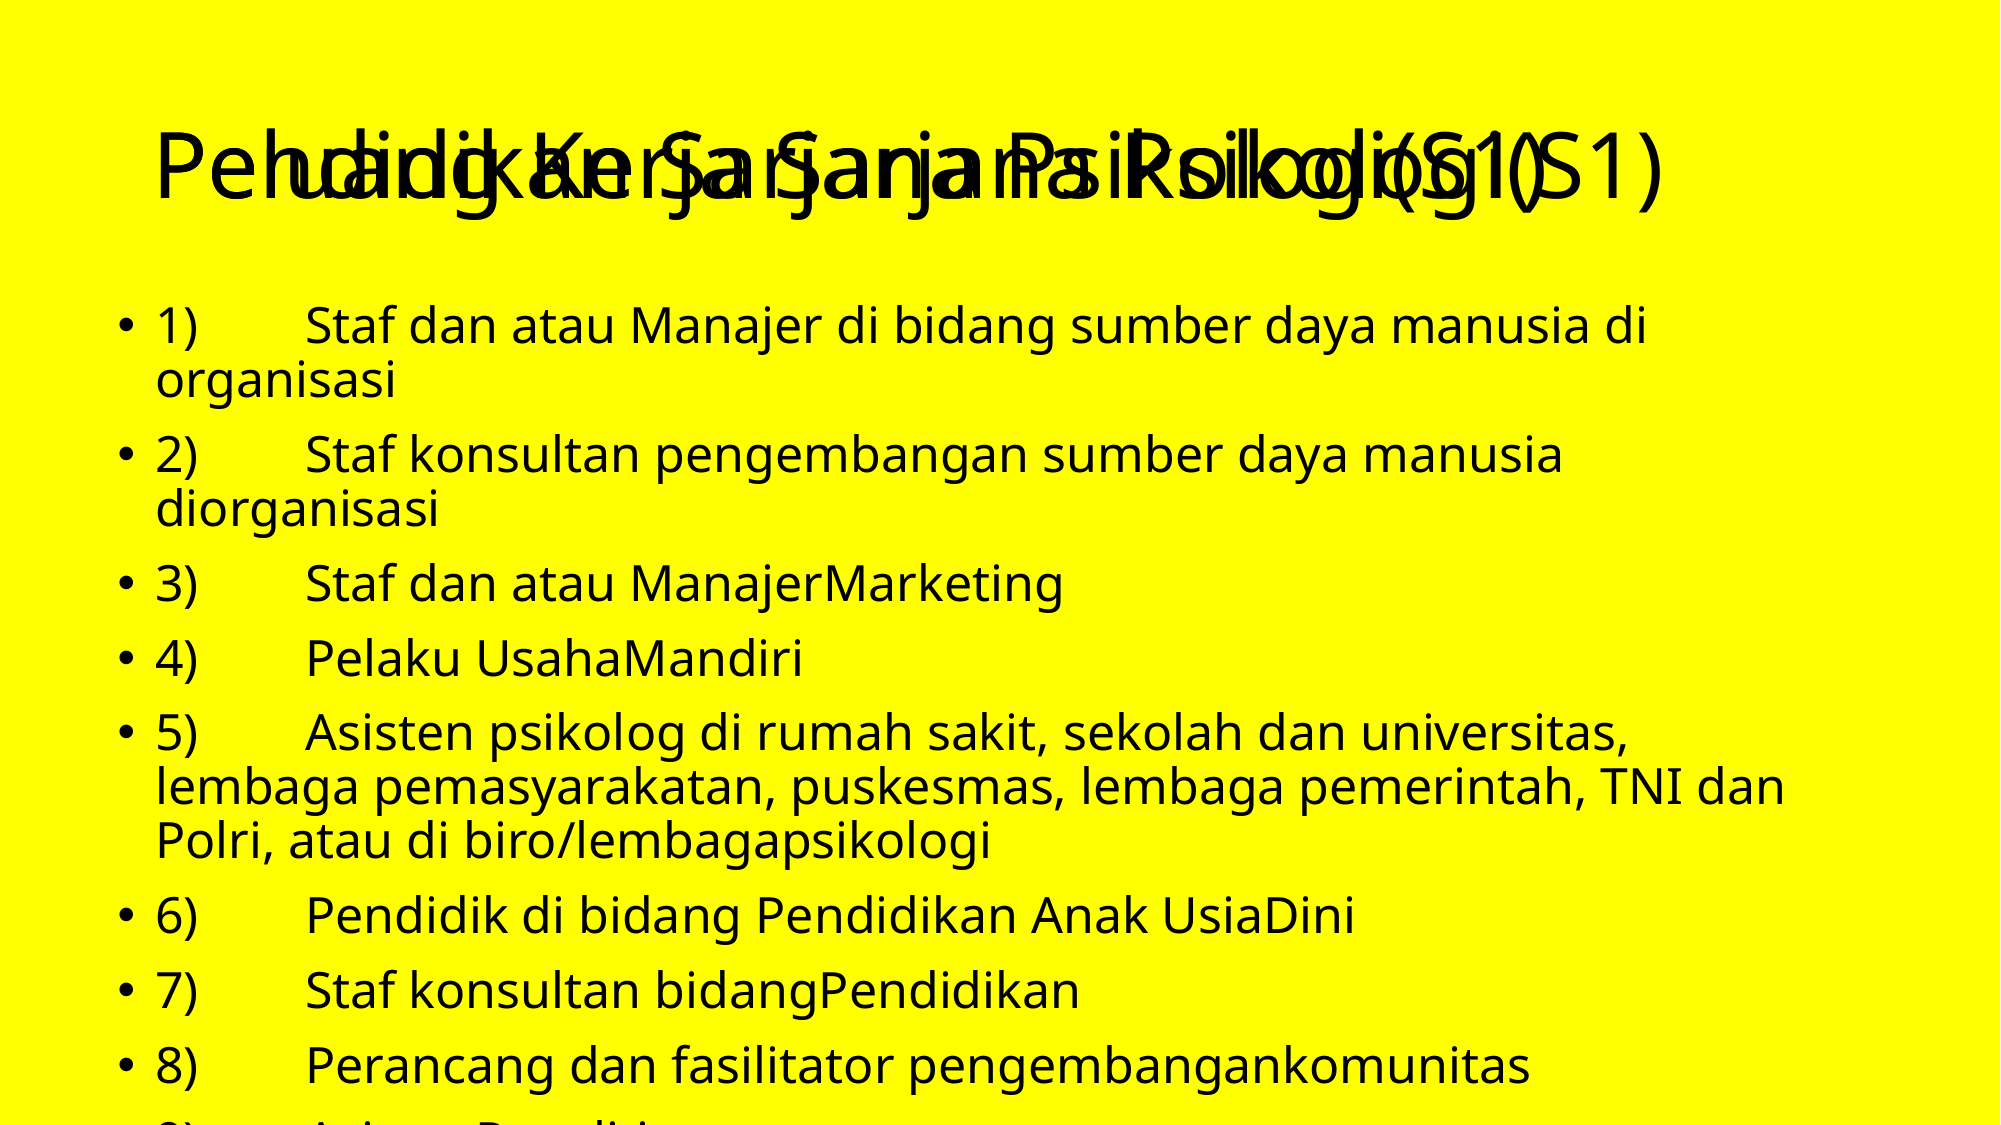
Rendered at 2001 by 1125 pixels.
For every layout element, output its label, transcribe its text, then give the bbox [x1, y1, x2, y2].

text_box Peluang Kerja Sarjana Psikologi(S1) [137, 59, 1863, 278]
list 1) Staf dan atau Manajer di bidang sumber daya manusia di organisasi 2) Staf konsultan pengembangan sumber daya manusia diorganisasi 3) Staf dan atau ManajerMarketing 4) Pelaku UsahaMandiri 5) Asisten psikolog di rumah sakit, sekolah dan universitas, lembaga pemasyarakatan, puskesmas, lembaga pemerintah, TNI dan Polri, atau di biro/lembagapsikologi 6) Pendidik di bidang Pendidikan Anak UsiaDini 7) Staf konsultan bidangPendidikan 8) Perancang dan fasilitator pengembangankomunitas 9) AsistenPenelitian [102, 292, 1828, 1007]
